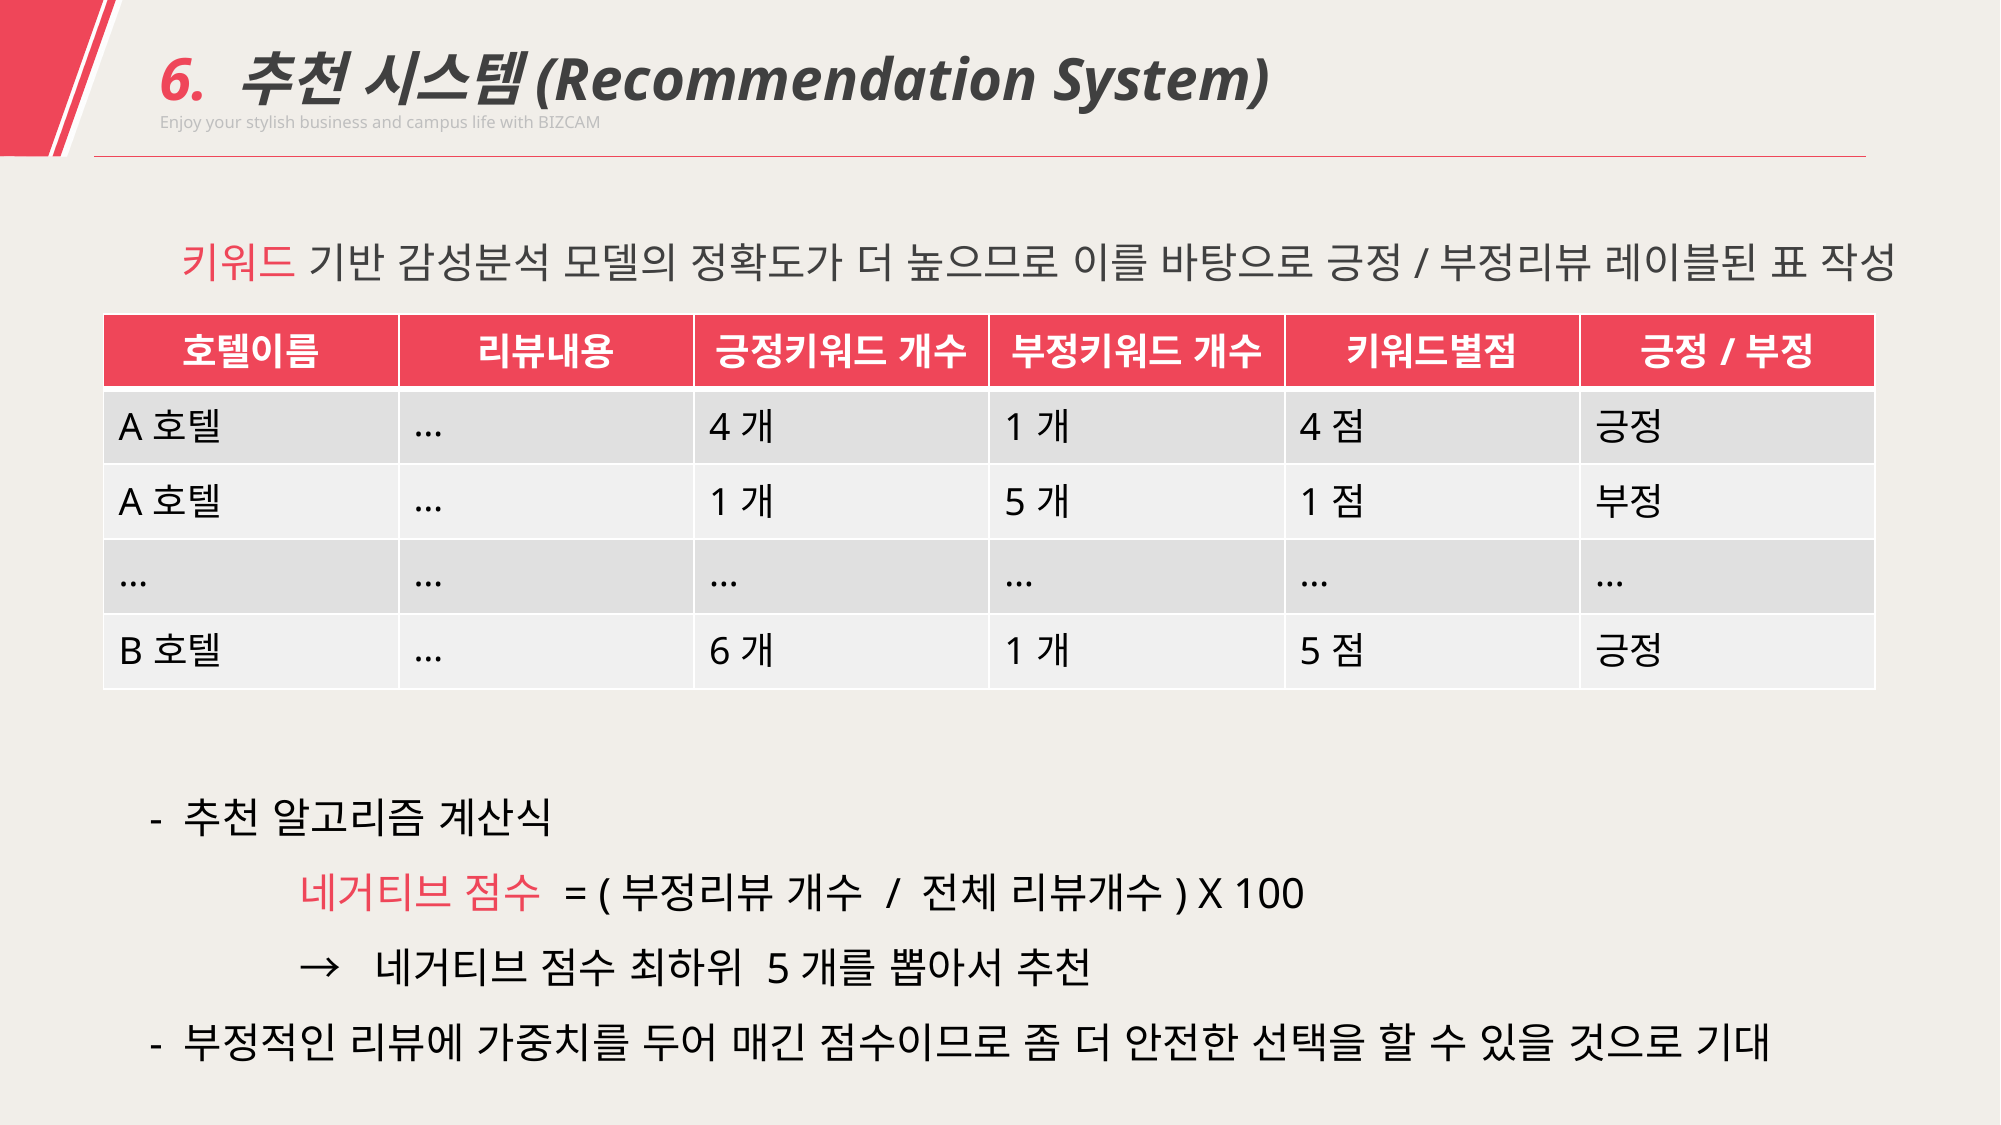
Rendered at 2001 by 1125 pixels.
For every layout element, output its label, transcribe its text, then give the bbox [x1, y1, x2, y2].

table_header 호텔이름 [104, 315, 398, 386]
table_cell … [1581, 540, 1874, 613]
table_cell … [400, 540, 693, 613]
table_cell 4개 [695, 392, 988, 463]
table_cell … [400, 615, 693, 688]
table_cell … [400, 465, 693, 538]
table_header 부정키워드 개수 [990, 315, 1284, 386]
table_cell A호텔 [104, 465, 398, 538]
table_cell 긍정 [1581, 615, 1874, 688]
text_box 키워드 기반 감성분석 모델의 정확도가 더 높으므로 이를 바탕으로 긍정/부정리뷰 레이블된 표 작성 [167, 204, 1968, 295]
table_cell … [1286, 540, 1579, 613]
table_cell 6개 [695, 615, 988, 688]
table_header 키워드별점 [1286, 315, 1579, 386]
text_box [54, 0, 117, 158]
text_box - 추천 알고리즘 계산식 네거티브 점수 = (부정리뷰 개수 / 전체 리뷰개수) X 100 → 네거티브 점수 최하위 5개를 뽑아서 추천 - 부정적인 리뷰에 가중치를 두어 매긴 점수이므로 좀 더 안전한 선택을 할 수 있을 것으로 기대 [134, 759, 1936, 1075]
table_header 긍정키워드 개수 [695, 315, 988, 386]
table_cell 1개 [990, 615, 1284, 688]
table_cell … [400, 392, 693, 463]
table_cell … [695, 540, 988, 613]
text_box [0, 0, 105, 158]
text_box 6. 추천 시스템(Recommendation System) Enjoy your stylish business and campus life with BIZCAM [144, 0, 1562, 140]
table_cell 부정 [1581, 465, 1874, 538]
table_cell 1개 [695, 465, 988, 538]
table_cell 1점 [1286, 465, 1579, 538]
table_cell … [990, 540, 1284, 613]
table_cell … [104, 540, 398, 613]
table_cell B호텔 [104, 615, 398, 688]
table_cell 1개 [990, 392, 1284, 463]
table_cell 5점 [1286, 615, 1579, 688]
table_cell A호텔 [104, 392, 398, 463]
table_header 리뷰내용 [400, 315, 693, 386]
table_header 긍정/부정 [1581, 315, 1874, 386]
table_cell 5개 [990, 465, 1284, 538]
table_cell 4점 [1286, 392, 1579, 463]
table_cell 긍정 [1581, 392, 1874, 463]
